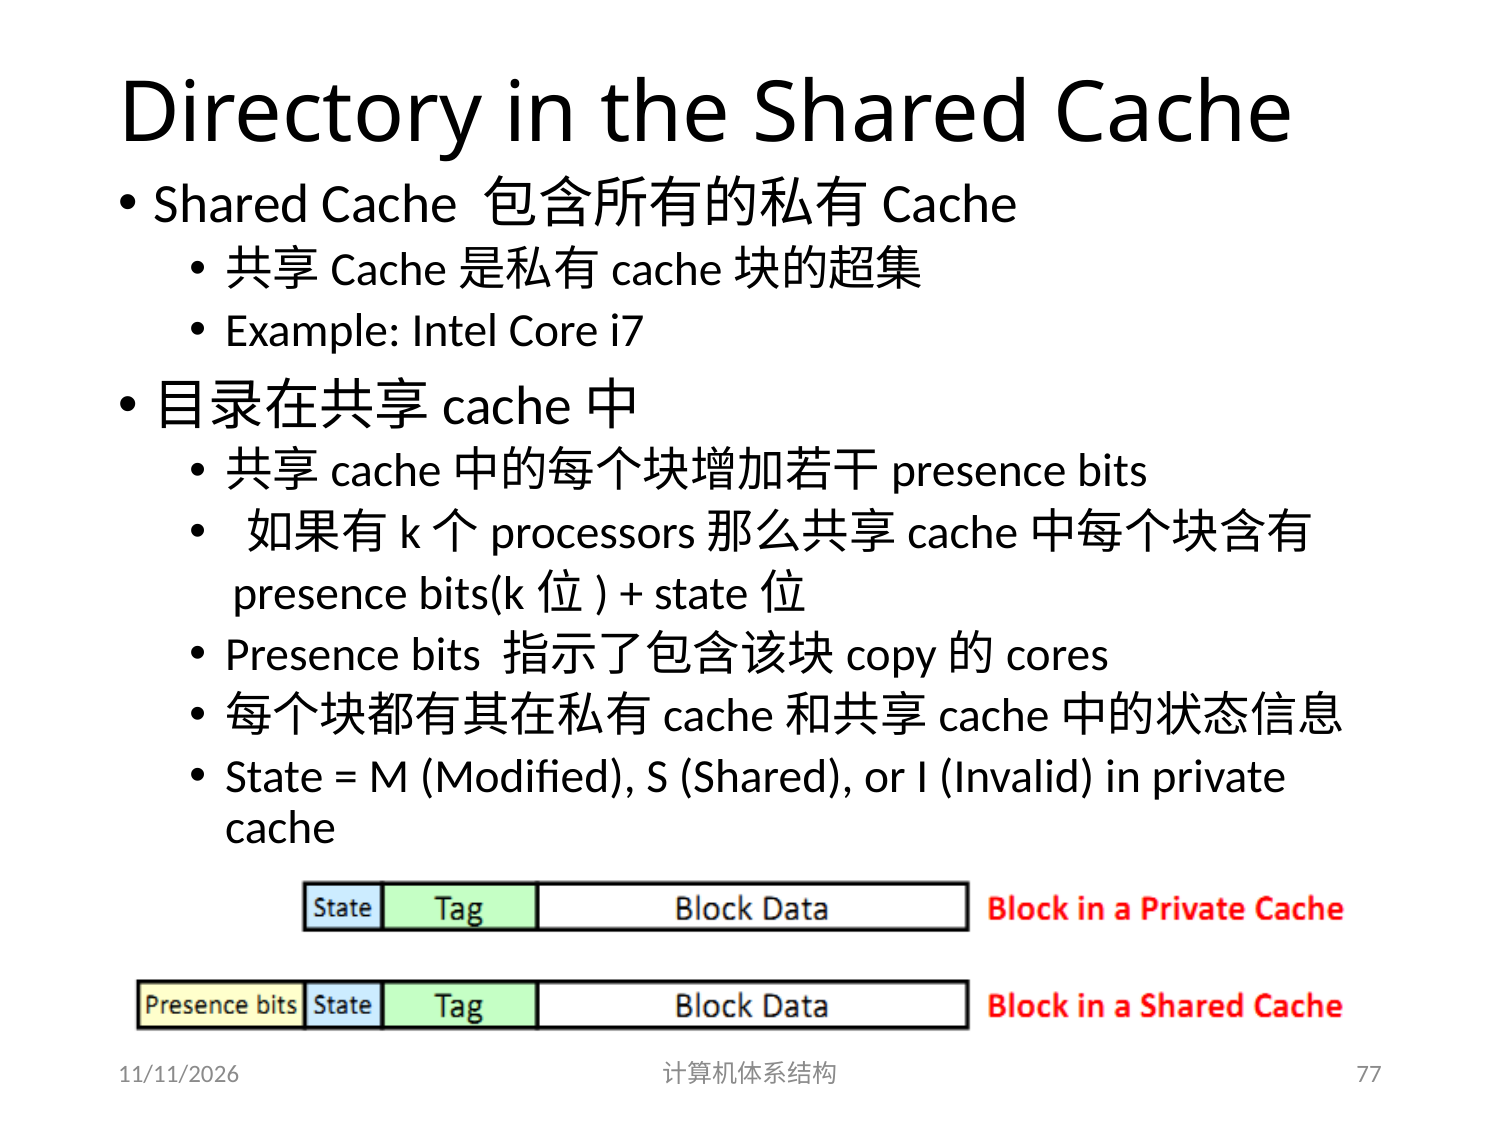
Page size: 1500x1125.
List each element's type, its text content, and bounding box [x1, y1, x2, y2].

slide_number 77 [1059, 1042, 1397, 1103]
title Directory in the Shared Cache [103, 59, 1397, 167]
picture [125, 857, 1375, 1043]
list Shared Cache 包含所有的私有Cache 共享Cache是私有cache块的超集 Example: Intel Core i7 目录在共享cache中 共享cache中的每个块增加若干presence bits 如果有k个processors那么共享cache中每个块含有 presence bits(k位) + state位 Presence bits 指示了包含该块copy的cores 每个块都有其在私有cache和共享cache中的状态信息 State = M (Modified), S (Shared), or I (Invalid) in private cache [103, 167, 1397, 868]
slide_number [103, 1042, 441, 1103]
footer 计算机体系结构 [496, 1043, 1004, 1103]
